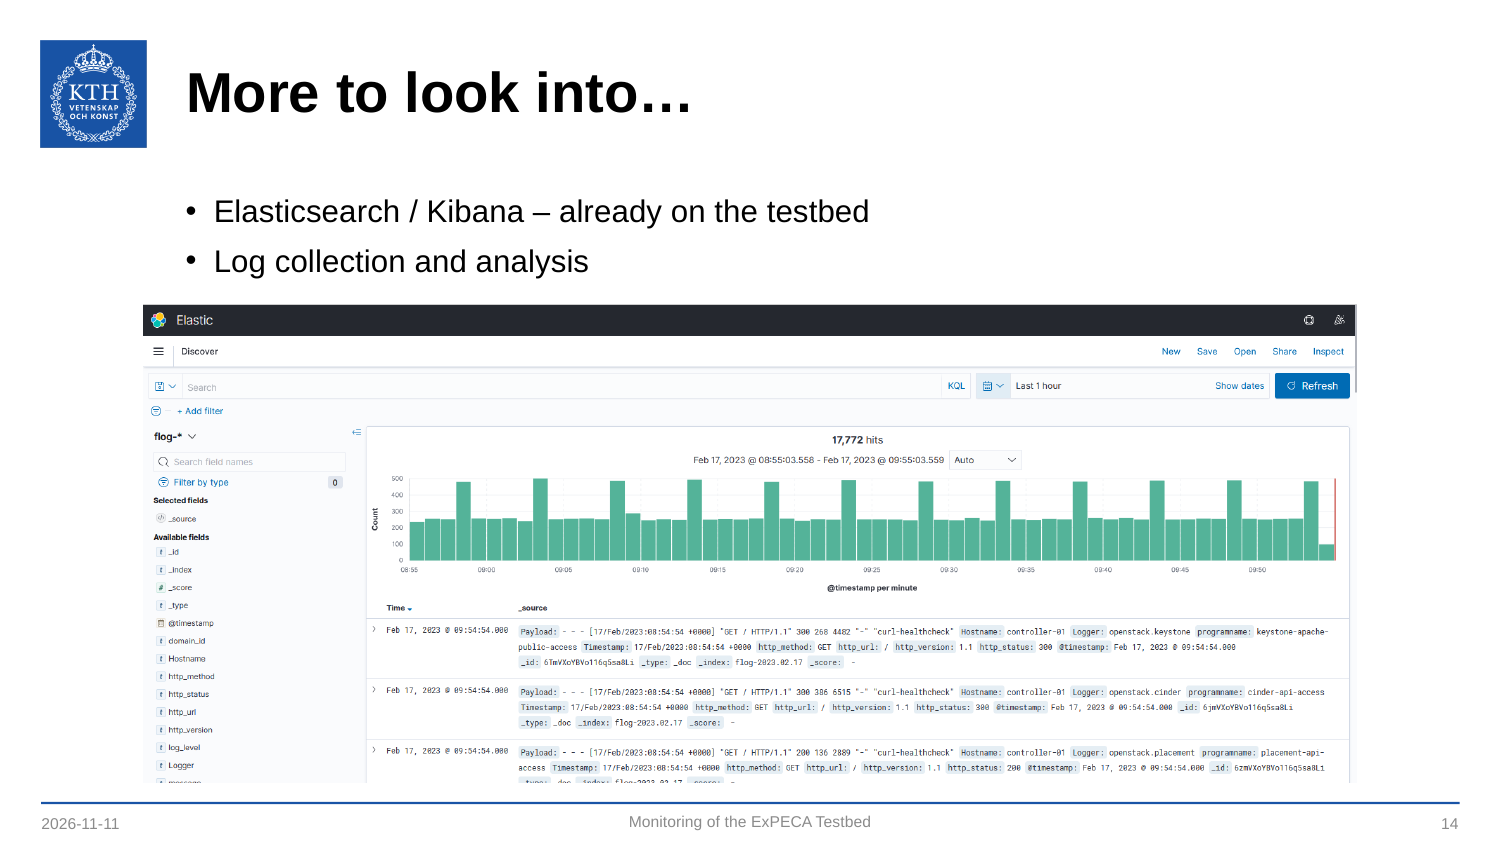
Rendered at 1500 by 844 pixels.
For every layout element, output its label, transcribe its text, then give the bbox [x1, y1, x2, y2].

title More to look into… [185, 41, 1460, 148]
list Elasticsearch / Kibana – already on the testbed Log collection and analysis [185, 195, 1460, 777]
picture [143, 304, 1357, 783]
picture [40, 40, 147, 148]
footer Monitoring of the ExPECA Testbed [496, 804, 1004, 843]
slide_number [41, 804, 379, 843]
slide_number 14 [1121, 804, 1459, 843]
